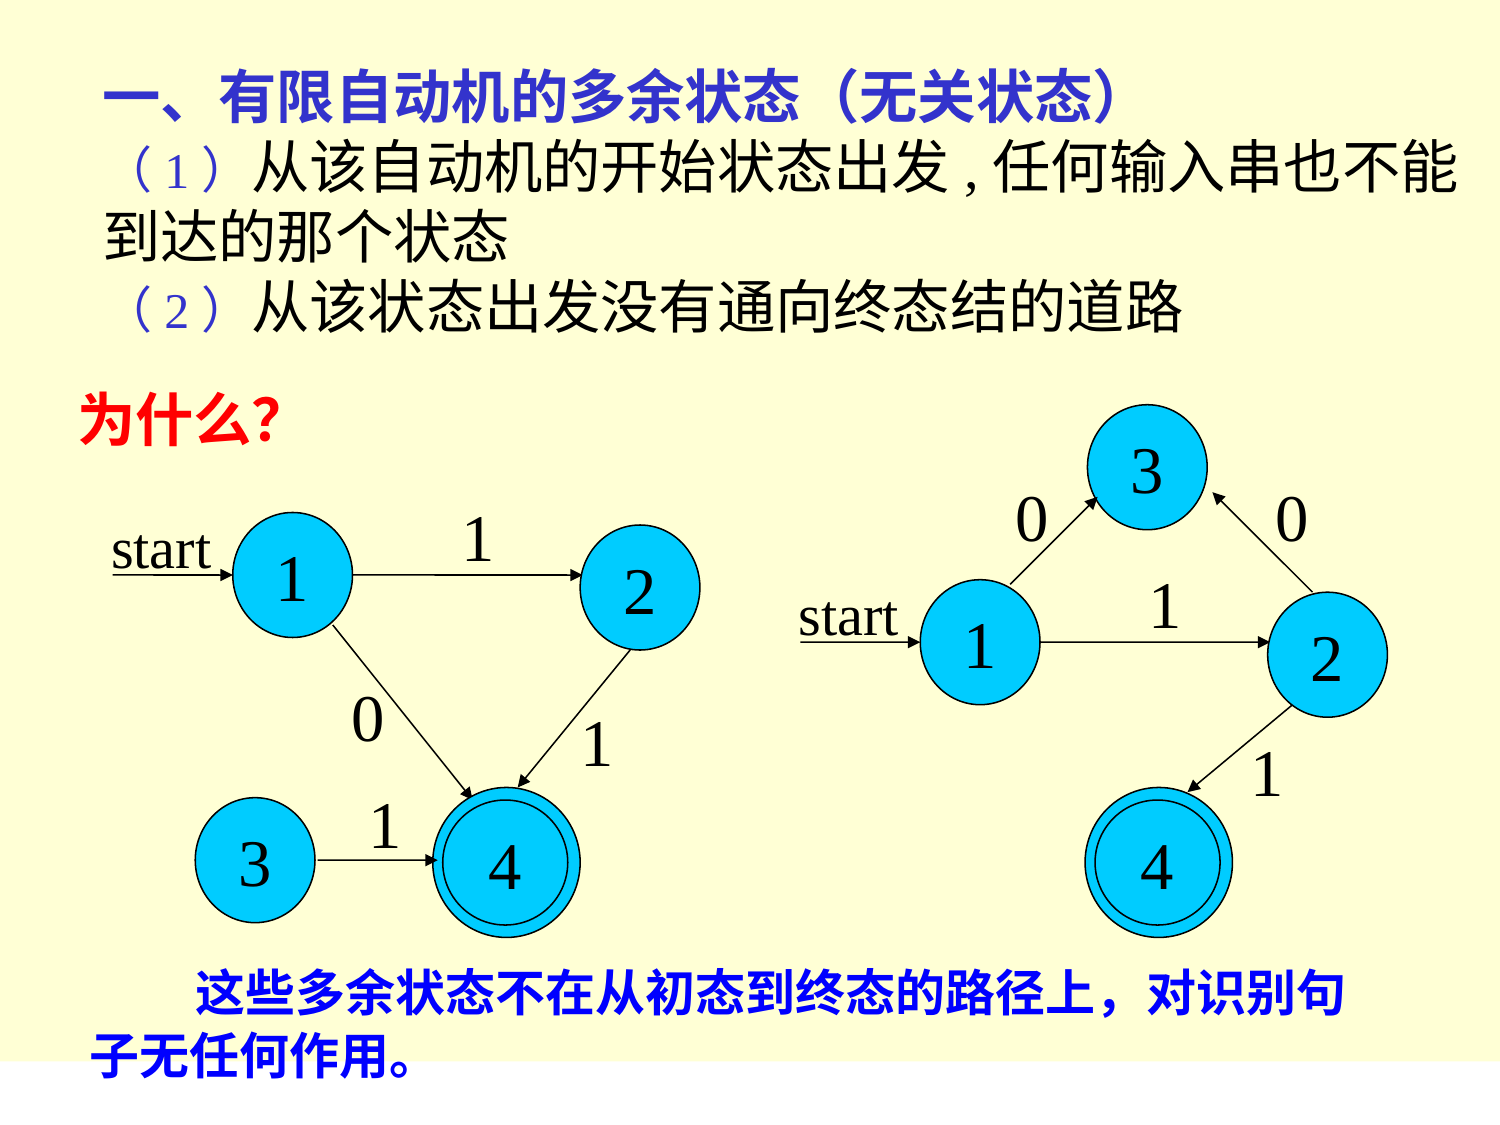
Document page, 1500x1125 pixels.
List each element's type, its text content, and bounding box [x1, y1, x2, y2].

text_box 一、有限自动机的多余状态（无关状态） （1）从该自动机的开始状态出发,任何输入串也不能 到达的那个状态 （2）从该状态出发没有通向终态结的道路 [87, 112, 1400, 288]
text_box 为什么？ [62, 367, 363, 543]
text_box 这些多余状态不在从初态到终态的路径上，对识别句子无任何作用。 [74, 937, 1363, 1093]
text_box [92, 487, 701, 938]
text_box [779, 404, 1388, 938]
text_box [0, 0, 1500, 1062]
